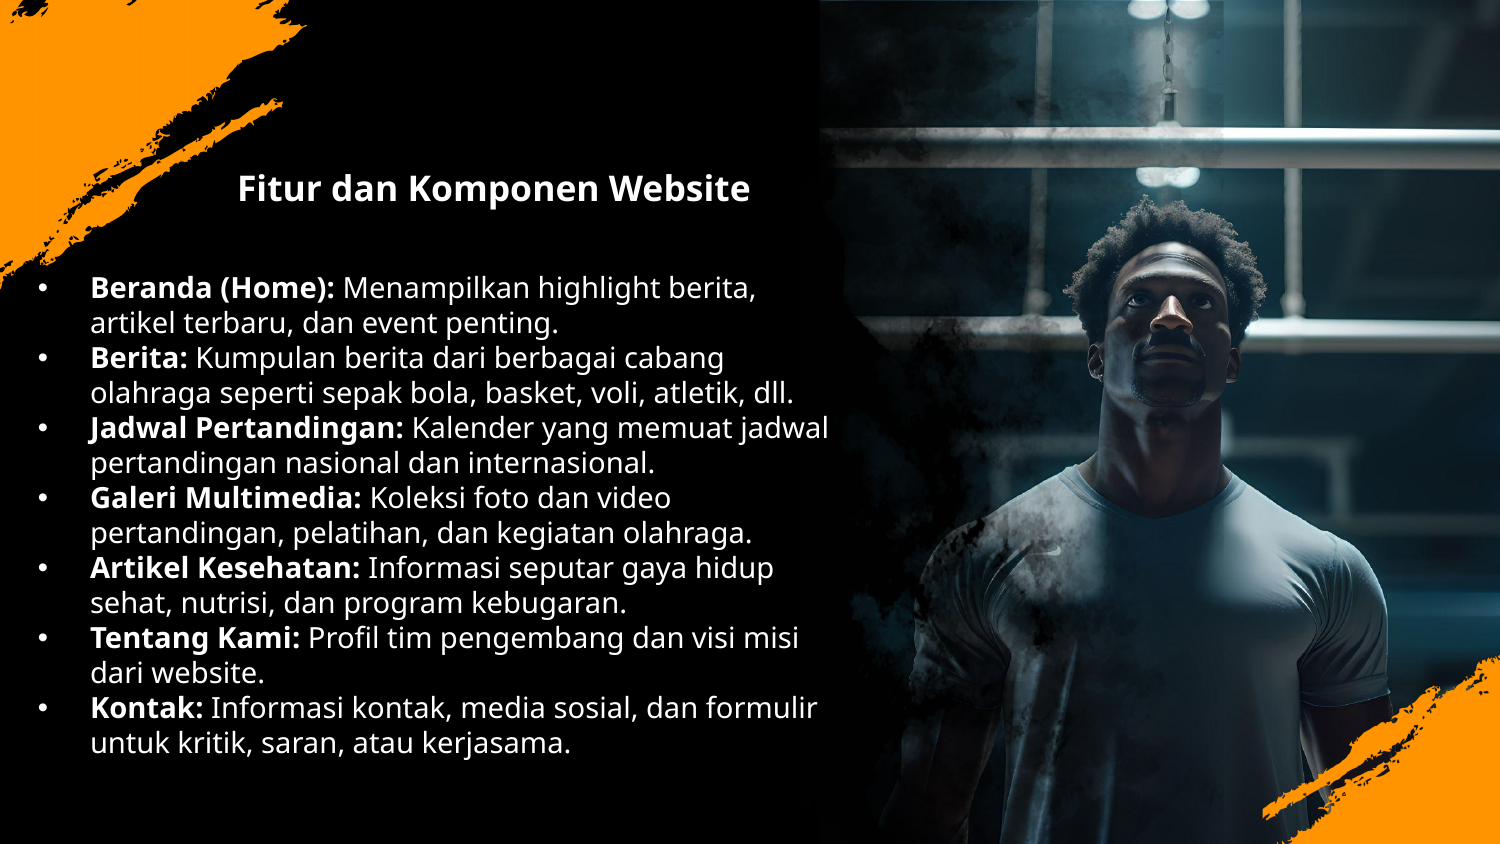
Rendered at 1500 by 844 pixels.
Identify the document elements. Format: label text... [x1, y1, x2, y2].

picture [801, 0, 1500, 844]
title Fitur dan Komponen Website [142, 150, 796, 238]
subtitle Beranda (Home): Menampilkan highlight berita, artikel terbaru, dan event penting. Berita: Kumpulan berita dari berbagai cabang olahraga seperti sepak bola, basket, voli, atletik, dll. Jadwal Pertandingan: Kalender yang memuat jadwal pertandingan nasional dan internasional. Galeri Multimedia: Koleksi foto dan video pertandingan, pelatihan, dan kegiatan olahraga. Artikel Kesehatan: Informasi seputar gaya hidup sehat, nutrisi, dan program kebugaran. Tentang Kami: Profil tim pengembang dan visi misi dari website. Kontak: Informasi kontak, media sosial, dan formulir untuk kritik, saran, atau kerjasama. [0, 219, 796, 775]
picture [0, 0, 394, 219]
